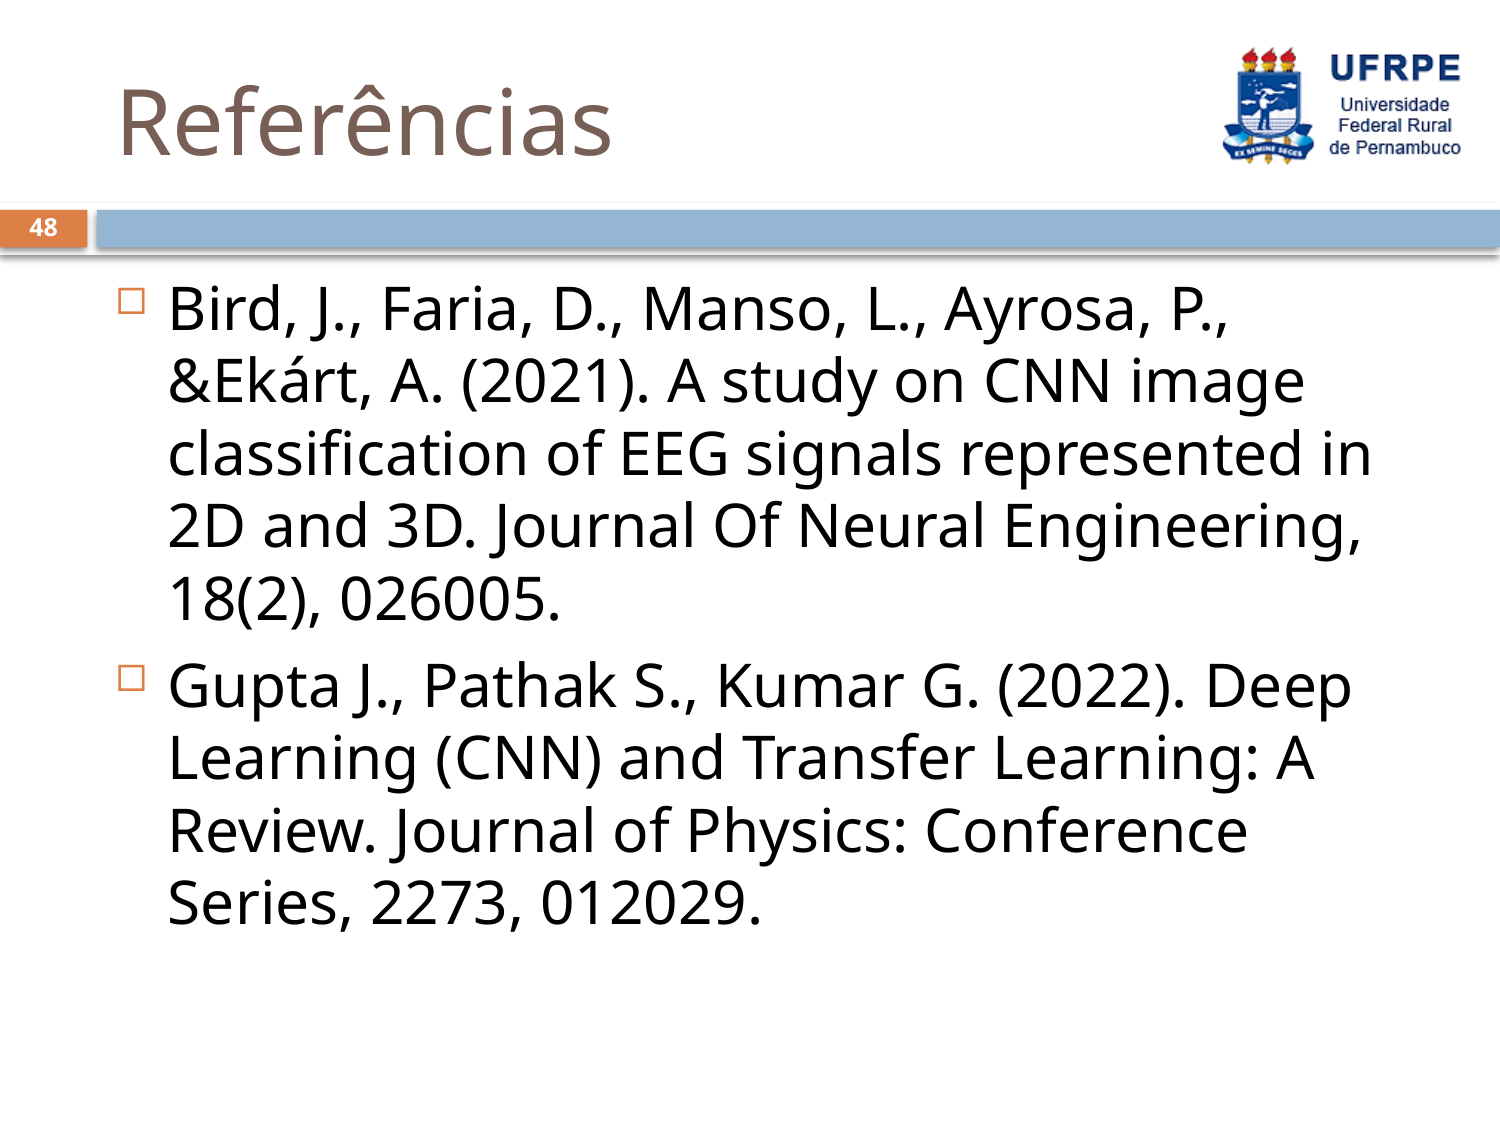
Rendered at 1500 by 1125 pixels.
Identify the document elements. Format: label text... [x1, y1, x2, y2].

slide_number 48 [0, 208, 88, 249]
title Referências [100, 37, 1438, 200]
list Bird, J., Faria, D., Manso, L., Ayrosa, P., &Ekárt, A. (2021). A study on CNN image classification of EEG signals represented in 2D and 3D. Journal Of Neural Engineering, 18(2), 026005. Gupta J., Pathak S., Kumar G. (2022). Deep Learning (CNN) and Transfer Learning: A Review. Journal of Physics: Conference Series, 2273, 012029. [100, 262, 1438, 1125]
picture [1438, 37, 1477, 175]
